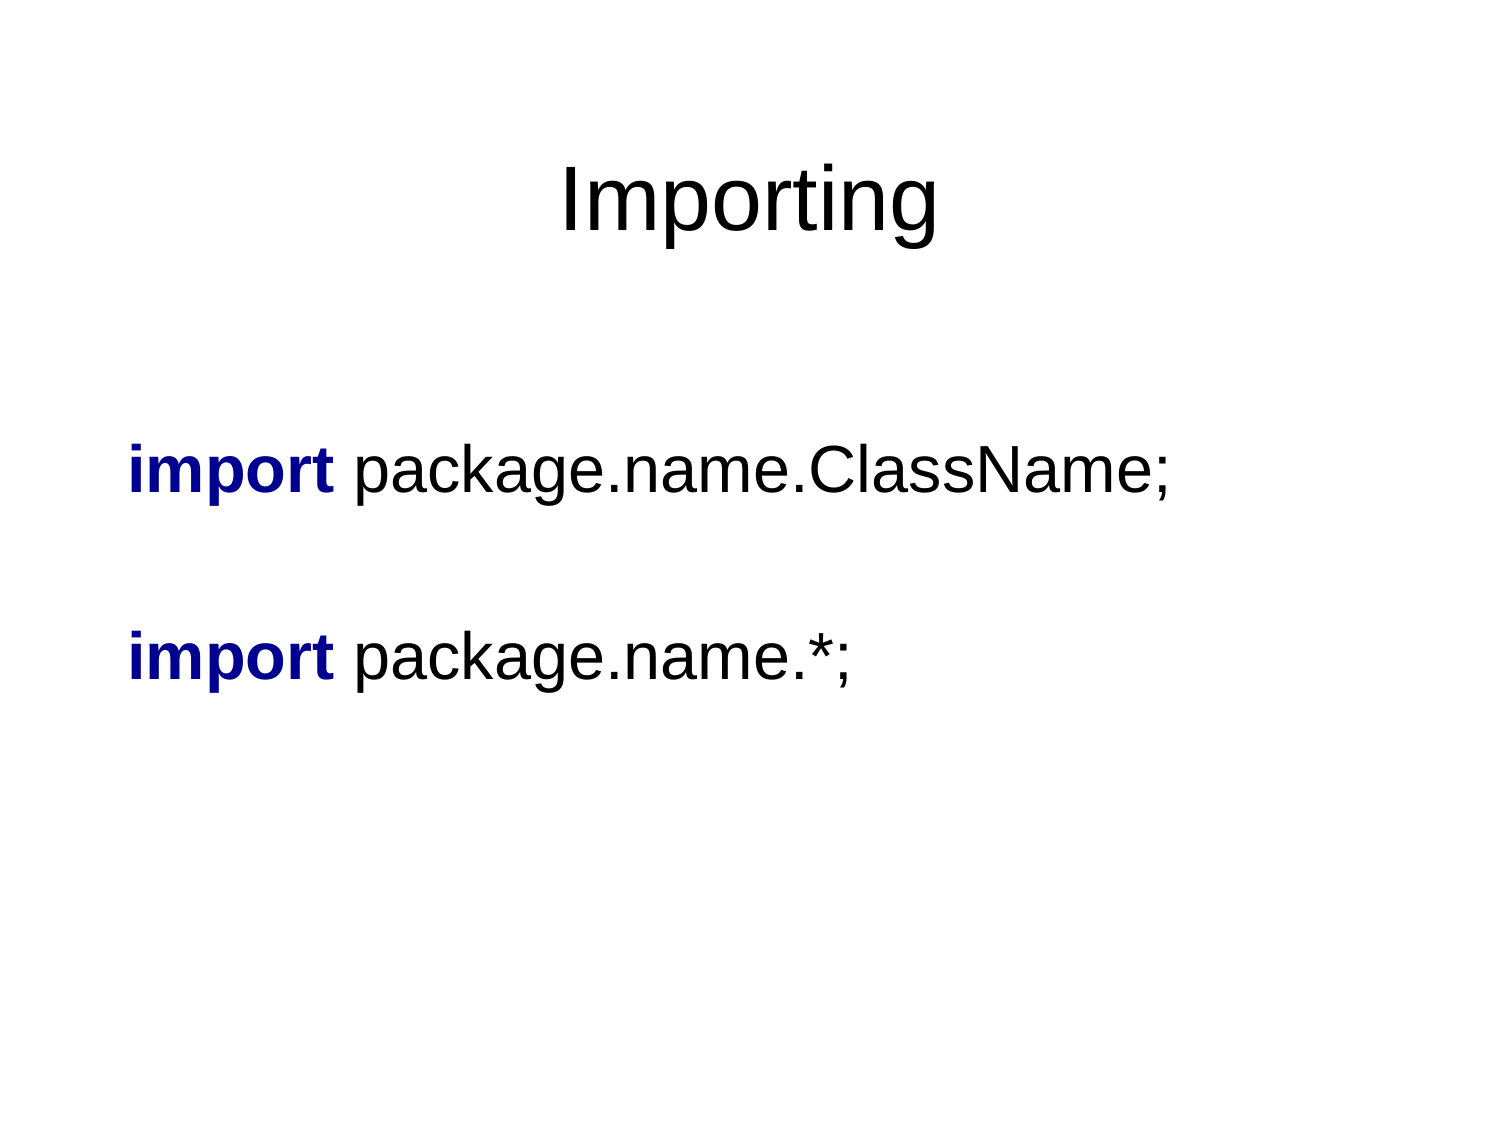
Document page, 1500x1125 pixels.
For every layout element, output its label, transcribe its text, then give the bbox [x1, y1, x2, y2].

list import package.name.ClassName; import package.name.*; [112, 324, 1388, 1001]
title Importing [112, 99, 1388, 288]
